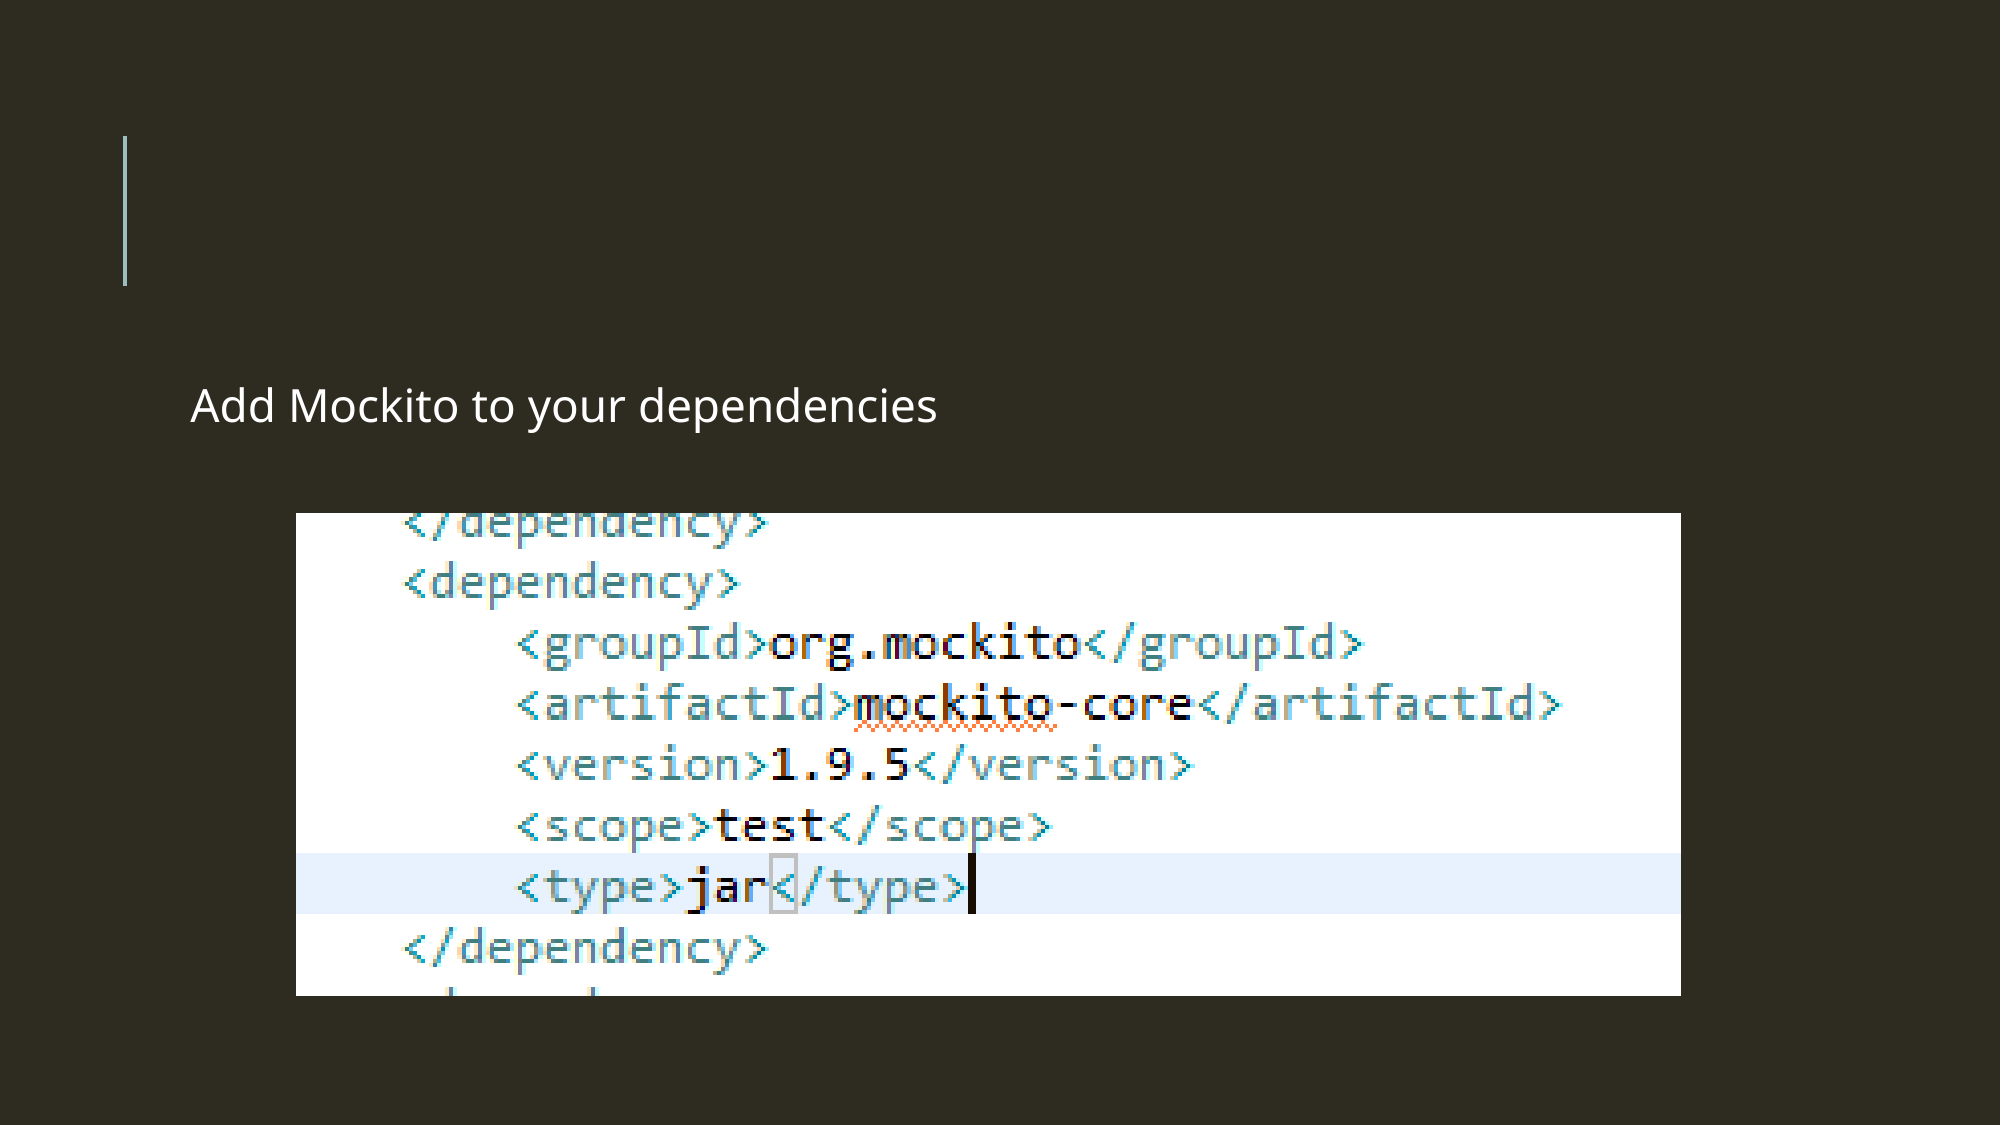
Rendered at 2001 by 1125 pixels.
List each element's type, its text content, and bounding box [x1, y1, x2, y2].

list Add Mockito to your dependencies [168, 375, 1763, 1035]
picture [296, 513, 1681, 996]
